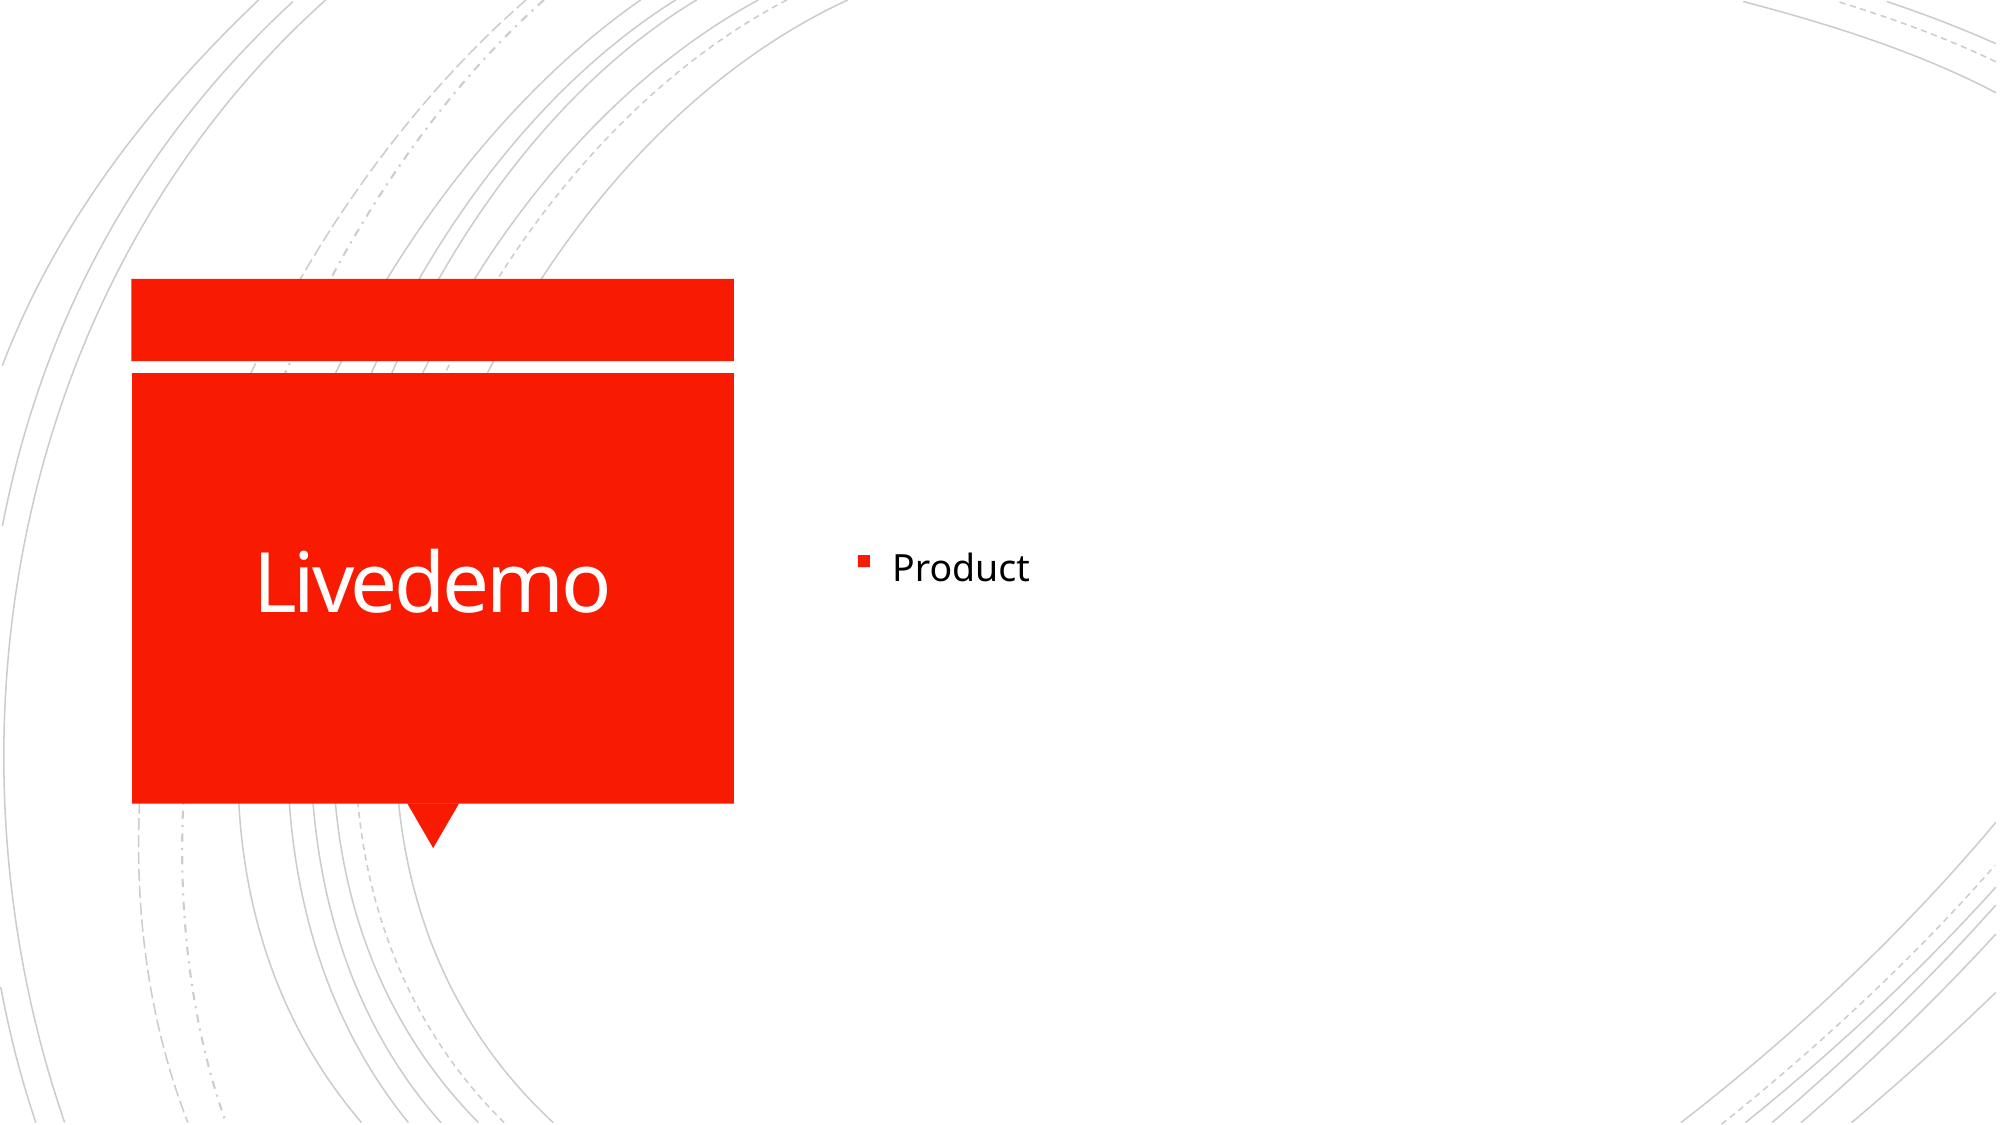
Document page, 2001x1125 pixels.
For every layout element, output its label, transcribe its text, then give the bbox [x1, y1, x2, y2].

title Livedemo [145, 385, 720, 789]
list Product [839, 131, 1871, 993]
